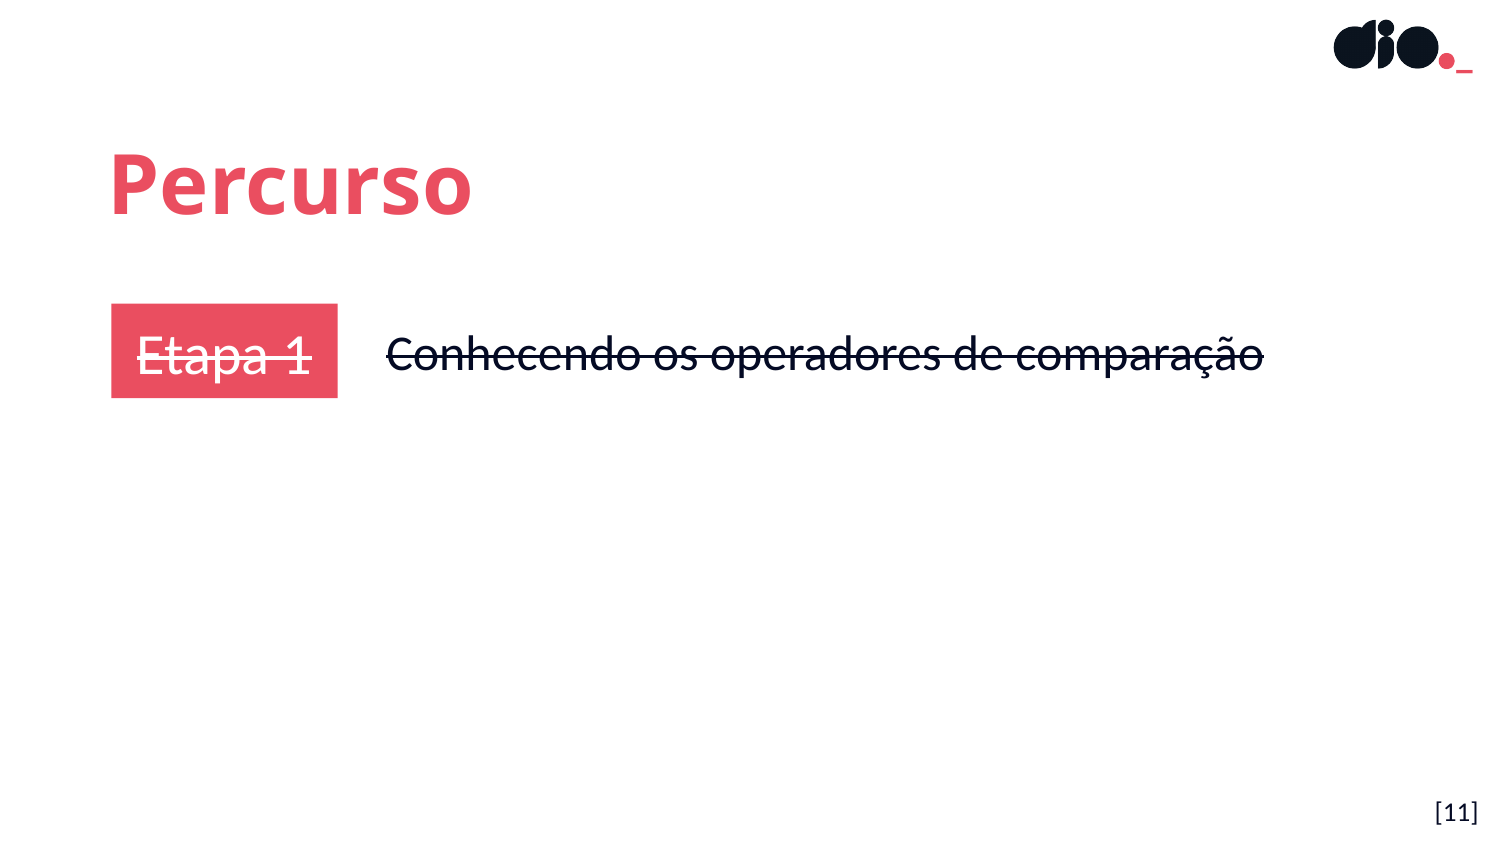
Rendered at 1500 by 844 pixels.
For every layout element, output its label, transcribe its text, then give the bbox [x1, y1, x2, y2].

text_box Conhecendo os operadores de comparação [371, 313, 1384, 389]
text_box Percurso [92, 104, 1309, 243]
picture [1333, 19, 1473, 74]
text_box Etapa 1 [111, 303, 338, 399]
slide_number [‹#›] [1403, 779, 1494, 844]
